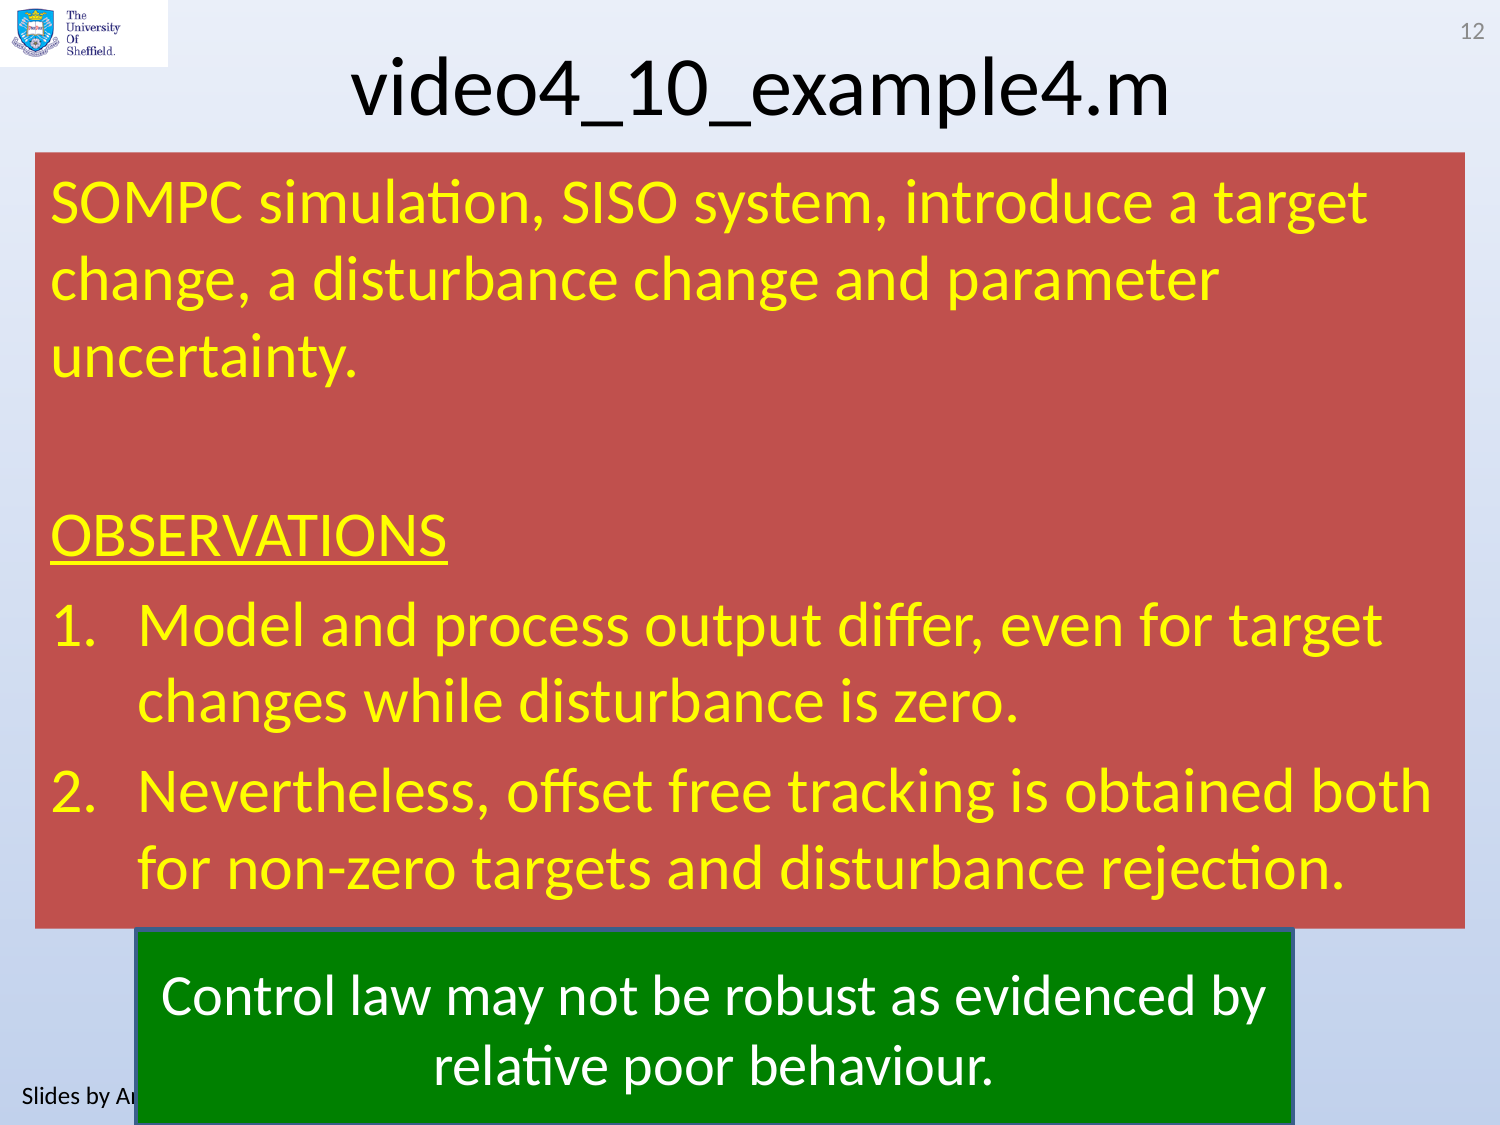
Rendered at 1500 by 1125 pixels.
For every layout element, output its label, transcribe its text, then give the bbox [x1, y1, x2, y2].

list SOMPC simulation, SISO system, introduce a target change, a disturbance change and parameter uncertainty. OBSERVATIONS Model and process output differ, even for target changes while disturbance is zero. Nevertheless, offset free tracking is obtained both for non-zero targets and disturbance rejection. [35, 152, 1465, 929]
footer Slides by Anthony Rossiter [0, 1065, 134, 1125]
title video4_10_example4.m [105, 23, 1418, 141]
slide_number 12 [1335, 0, 1500, 60]
text_box Control law may not be robust as evidenced by relative poor behaviour. [134, 927, 1295, 1125]
picture [0, 0, 168, 67]
